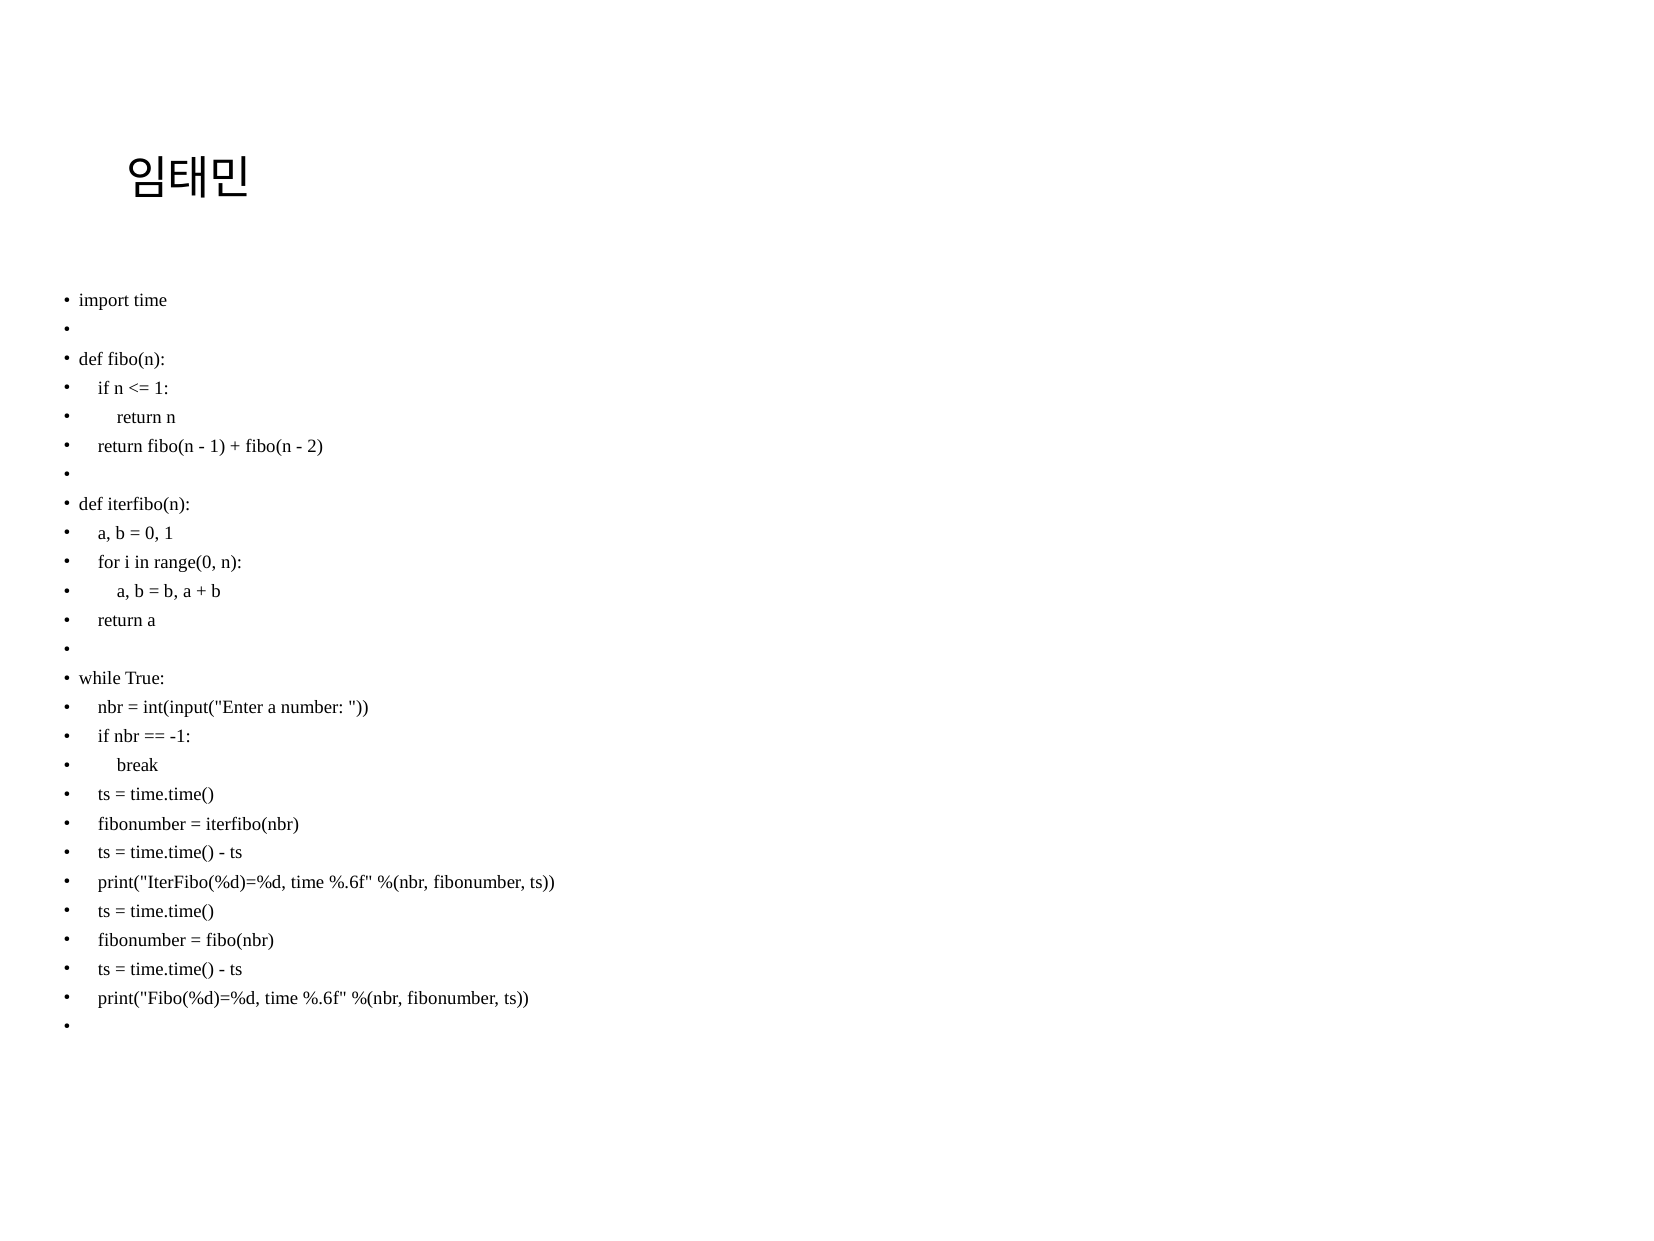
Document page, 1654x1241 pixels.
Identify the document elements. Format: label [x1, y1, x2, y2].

list [59, 290, 1547, 1010]
title [0, 71, 933, 278]
